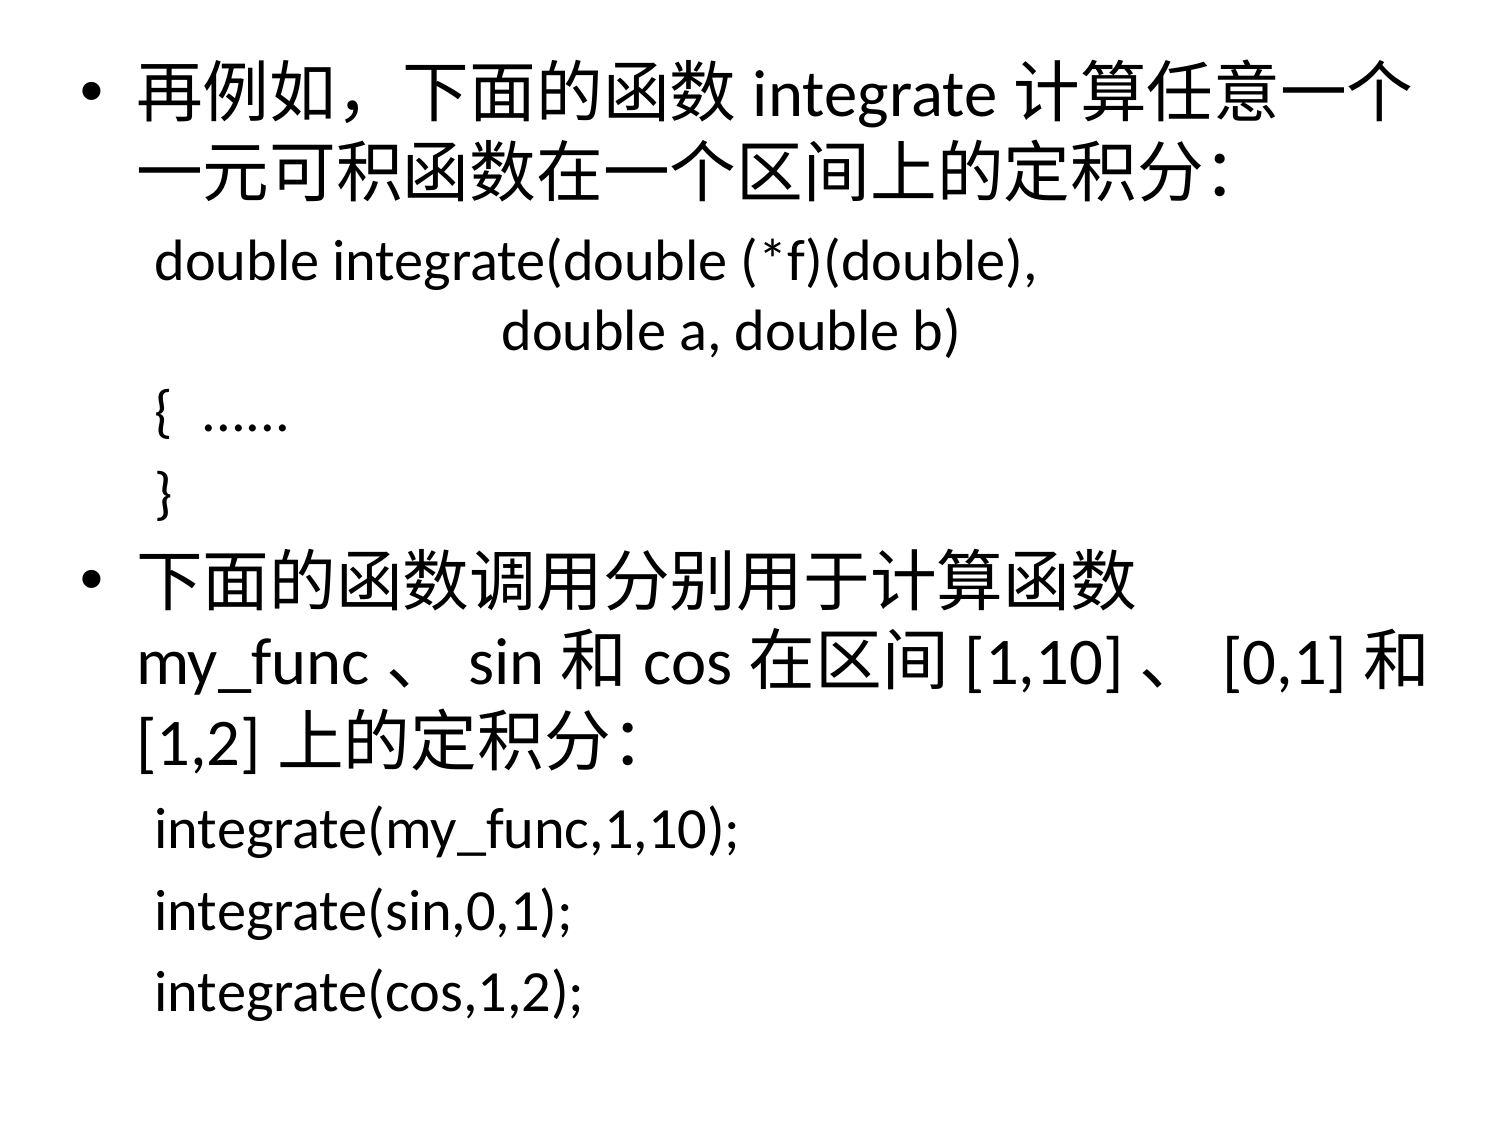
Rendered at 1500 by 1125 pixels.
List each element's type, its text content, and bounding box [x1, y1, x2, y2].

list 再例如，下面的函数integrate计算任意一个一元可积函数在一个区间上的定积分： double integrate(double (*f)(double), double a, double b) { ...... } 下面的函数调用分别用于计算函数my_func、sin和cos在区间[1,10]、[0,1]和[1,2]上的定积分： integrate(my_func,1,10); integrate(sin,0,1); integrate(cos,1,2); [64, 42, 1459, 1083]
